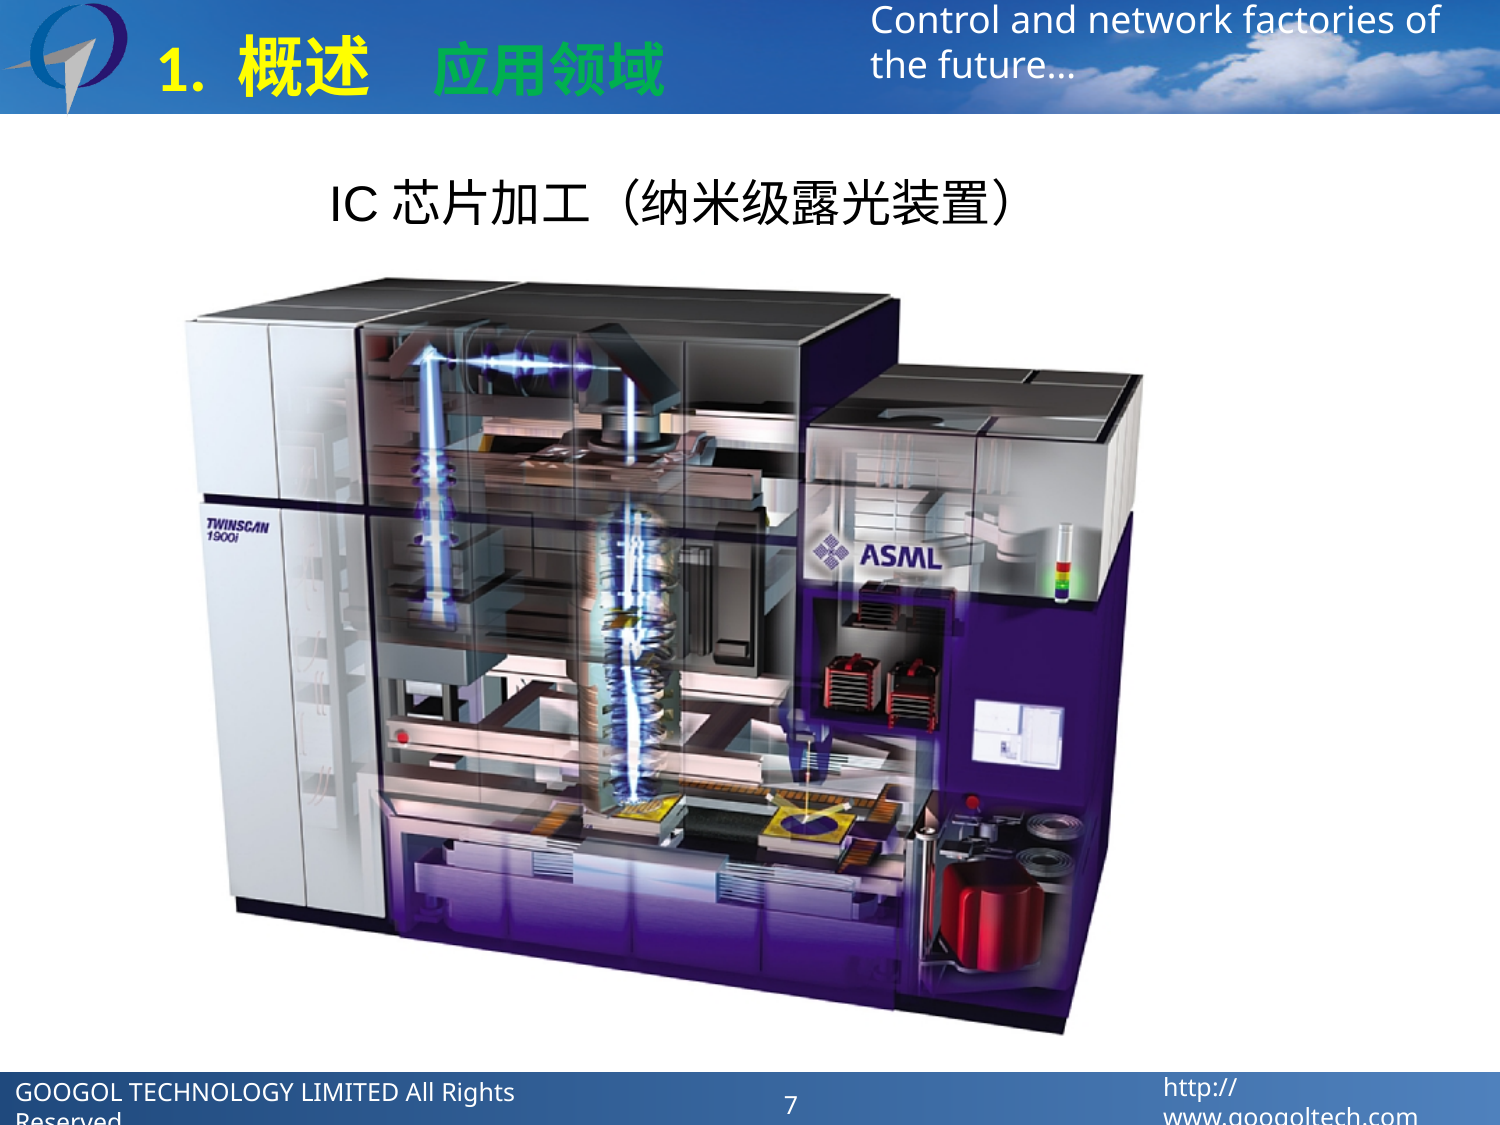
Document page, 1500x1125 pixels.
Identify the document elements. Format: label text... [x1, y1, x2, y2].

picture [175, 269, 1150, 1040]
picture [0, 0, 1500, 118]
text_box IC芯片加工（纳米级露光装置） [314, 163, 1056, 239]
text_box GOOGOL TECHNOLOGY LIMITED All Rights Reserved [0, 1076, 598, 1125]
text_box 1. 概述 应用领域 [140, 17, 1032, 113]
text_box 7 [632, 1076, 950, 1125]
